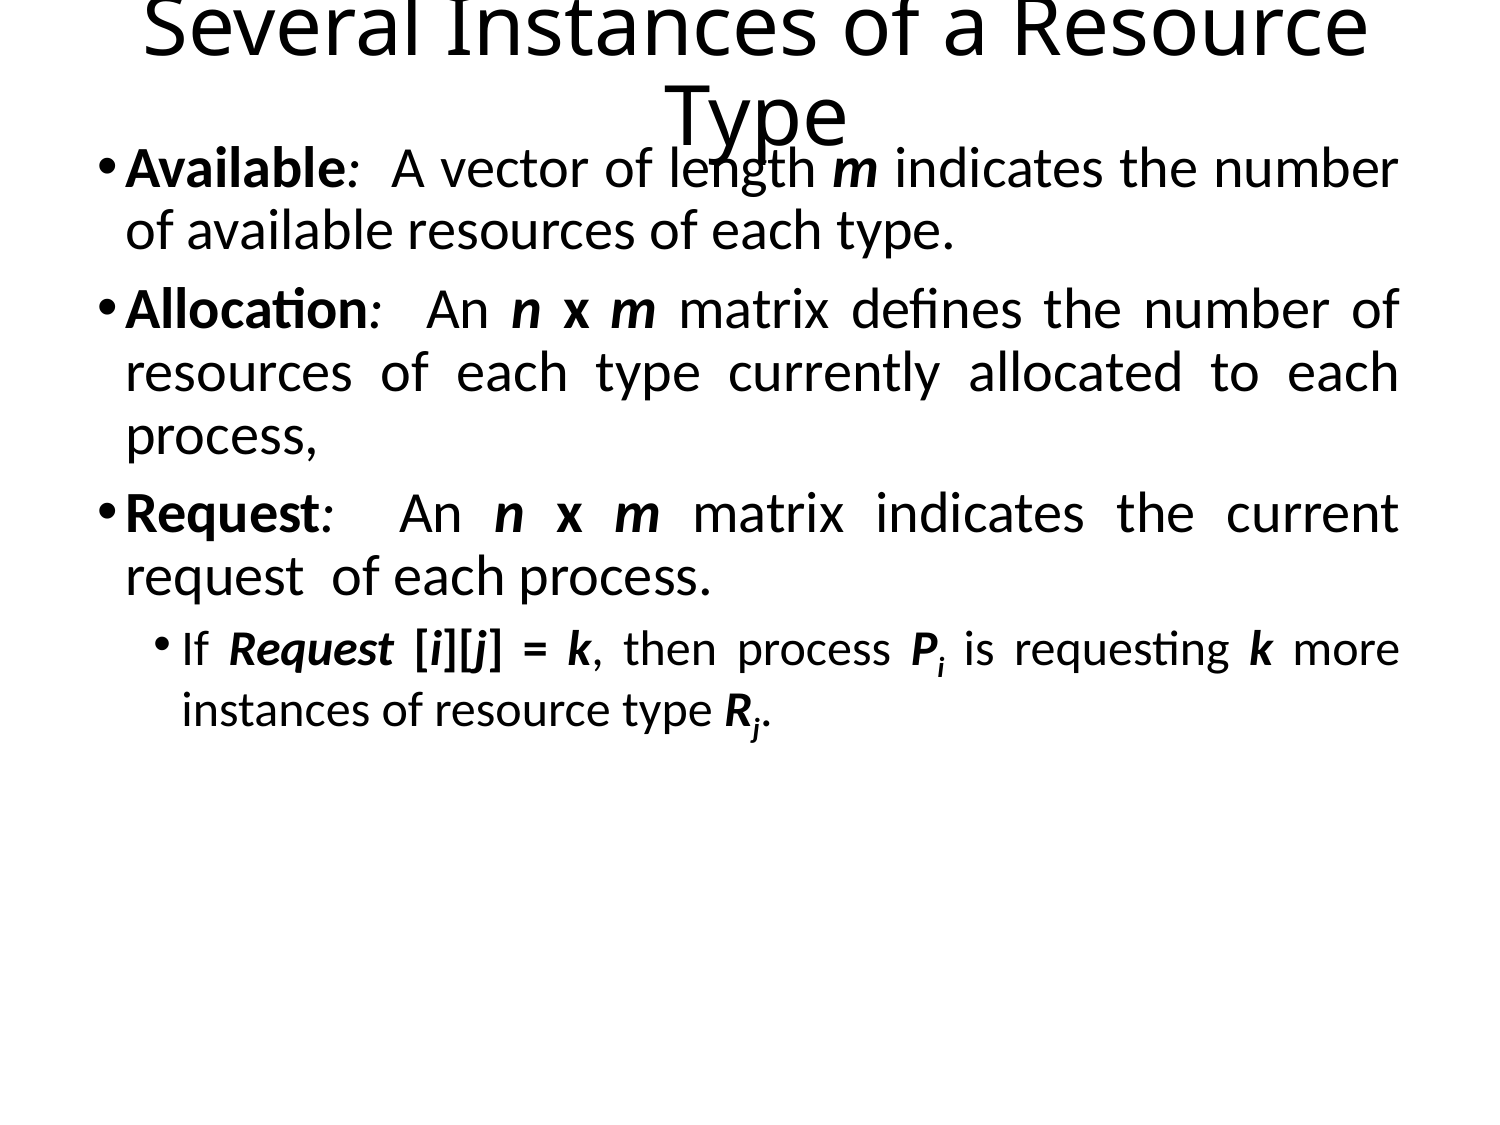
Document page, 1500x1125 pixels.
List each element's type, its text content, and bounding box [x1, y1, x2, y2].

title Several Instances of a Resource Type [39, 21, 1475, 125]
list Available: A vector of length m indicates the number of available resources of each type. Allocation: An n x m matrix defines the number of resources of each type currently allocated to each process, Request: An n x m matrix indicates the current request of each process. If Request [i][j] = k, then process Pi is requesting k more instances of resource type Rj. [82, 129, 1416, 1046]
